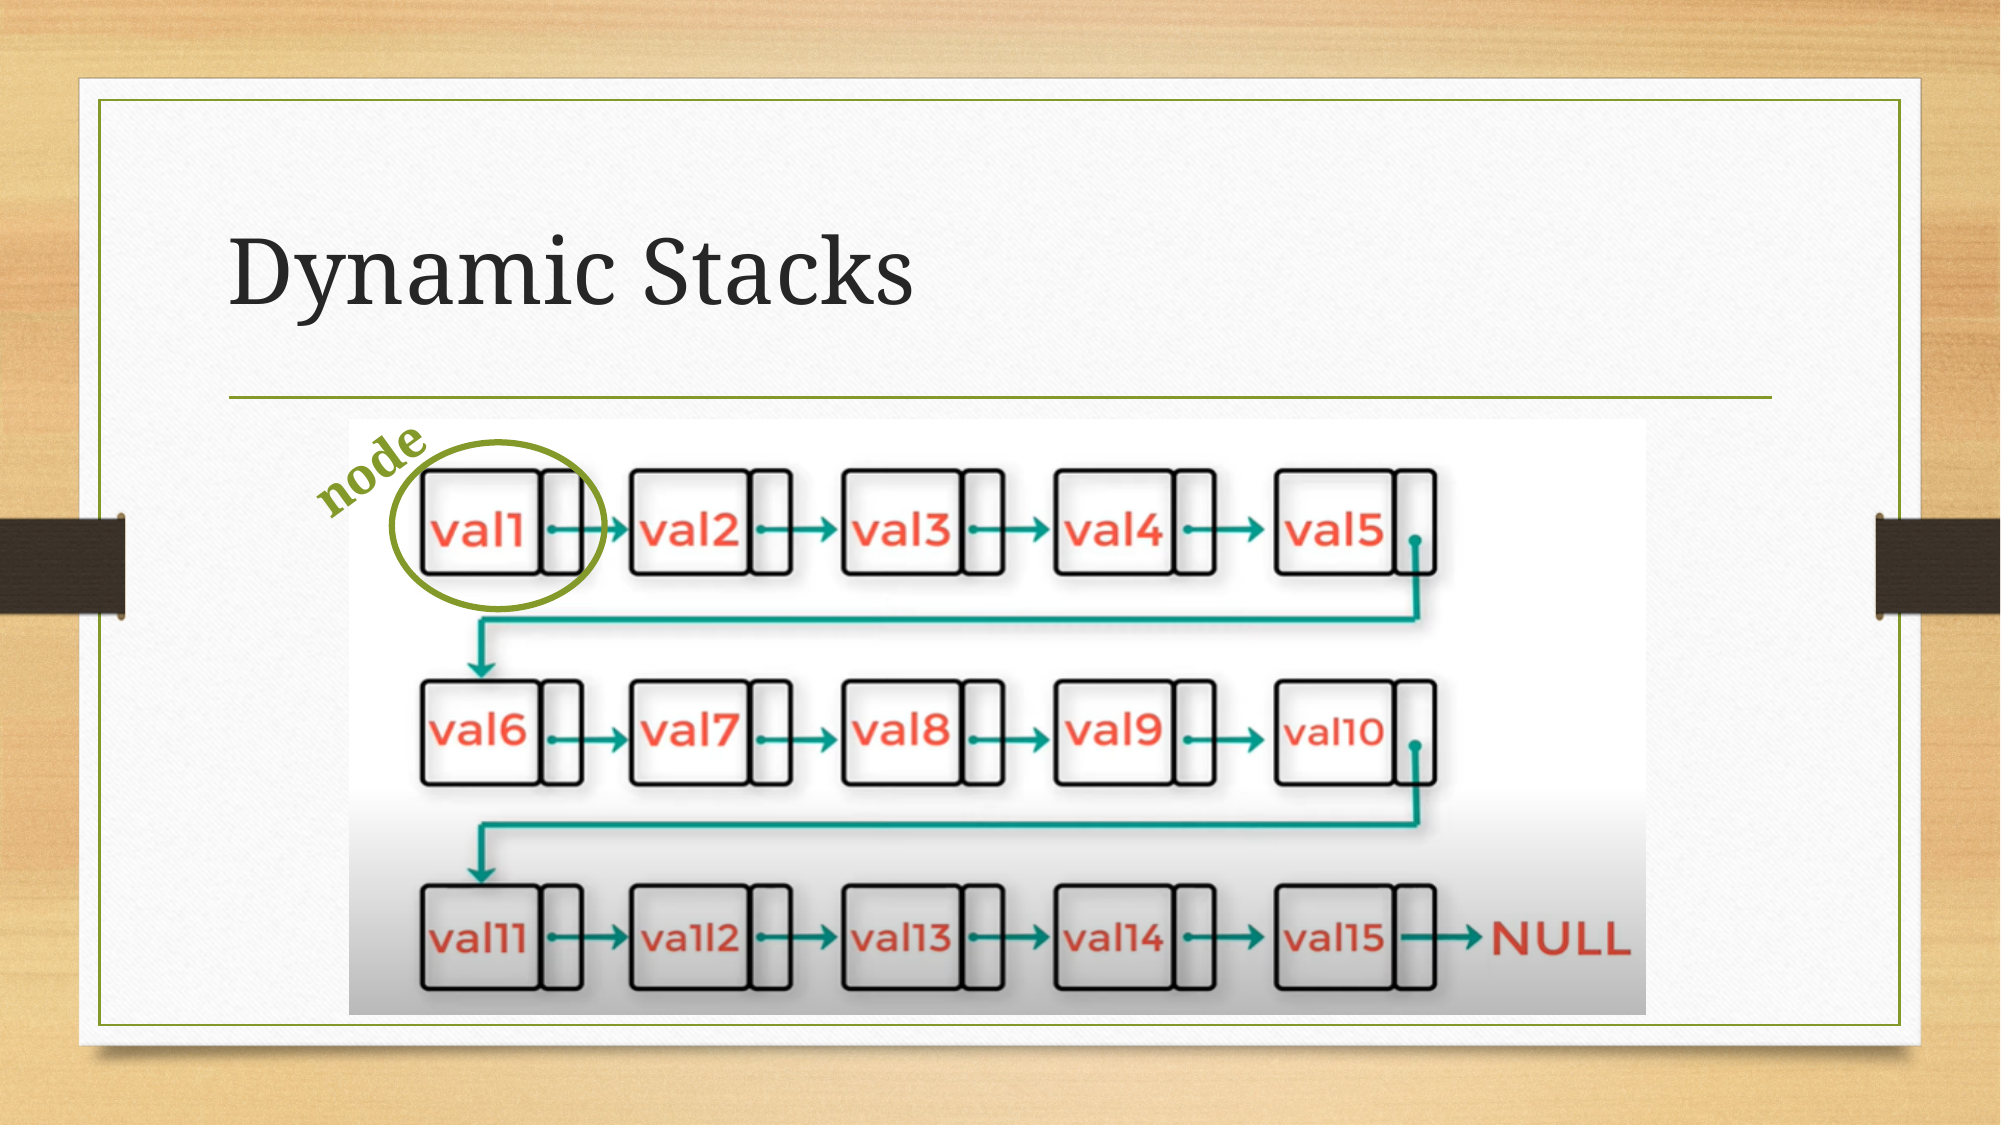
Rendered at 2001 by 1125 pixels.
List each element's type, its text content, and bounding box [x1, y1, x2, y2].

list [348, 419, 1646, 1015]
text_box node [285, 436, 348, 543]
title Dynamic Stacks [212, 161, 1788, 375]
picture [0, 0, 2001, 1125]
text_box node [372, 374, 465, 419]
